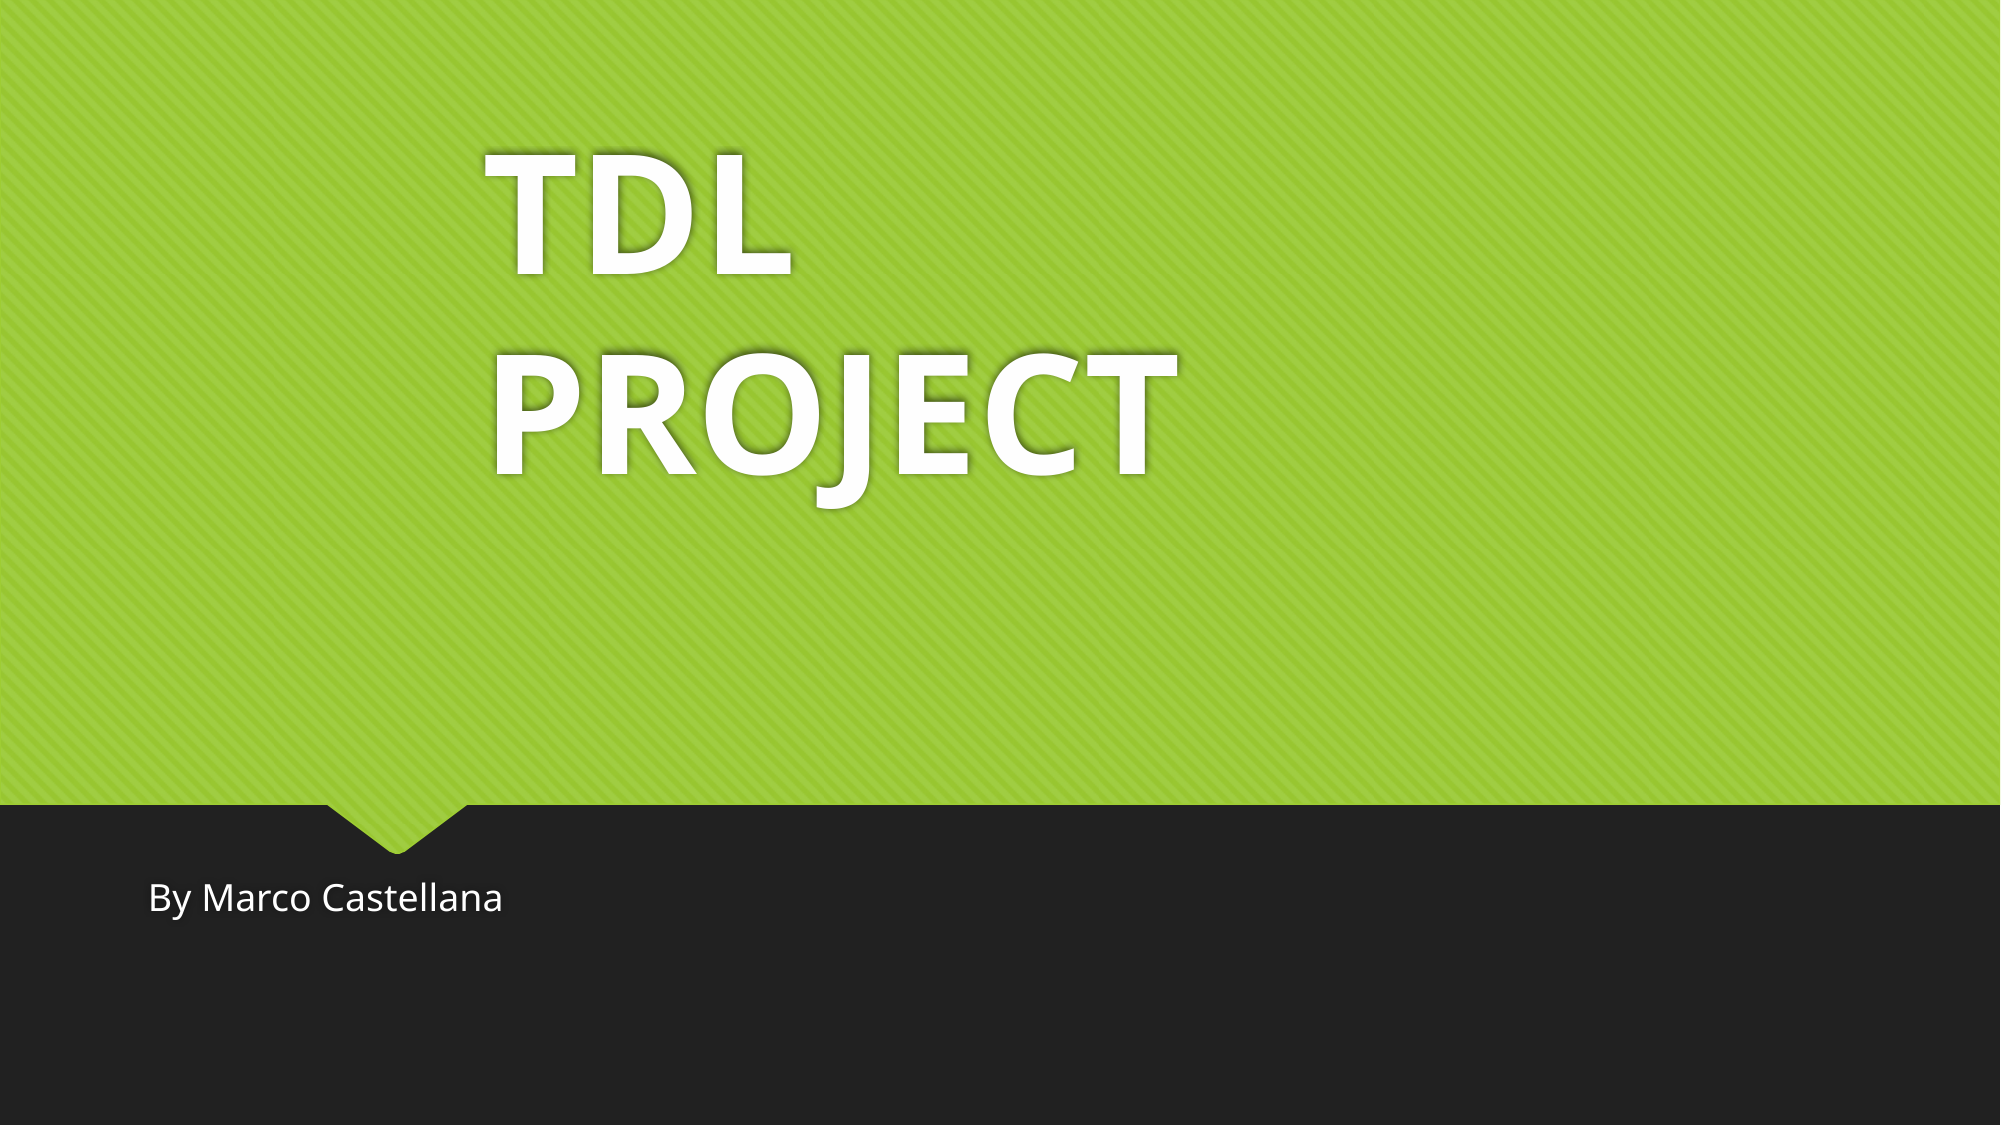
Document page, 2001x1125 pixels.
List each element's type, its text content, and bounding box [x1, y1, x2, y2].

subtitle By Marco Castellana [132, 866, 1868, 938]
title TDL PROJECT [467, 212, 1533, 515]
